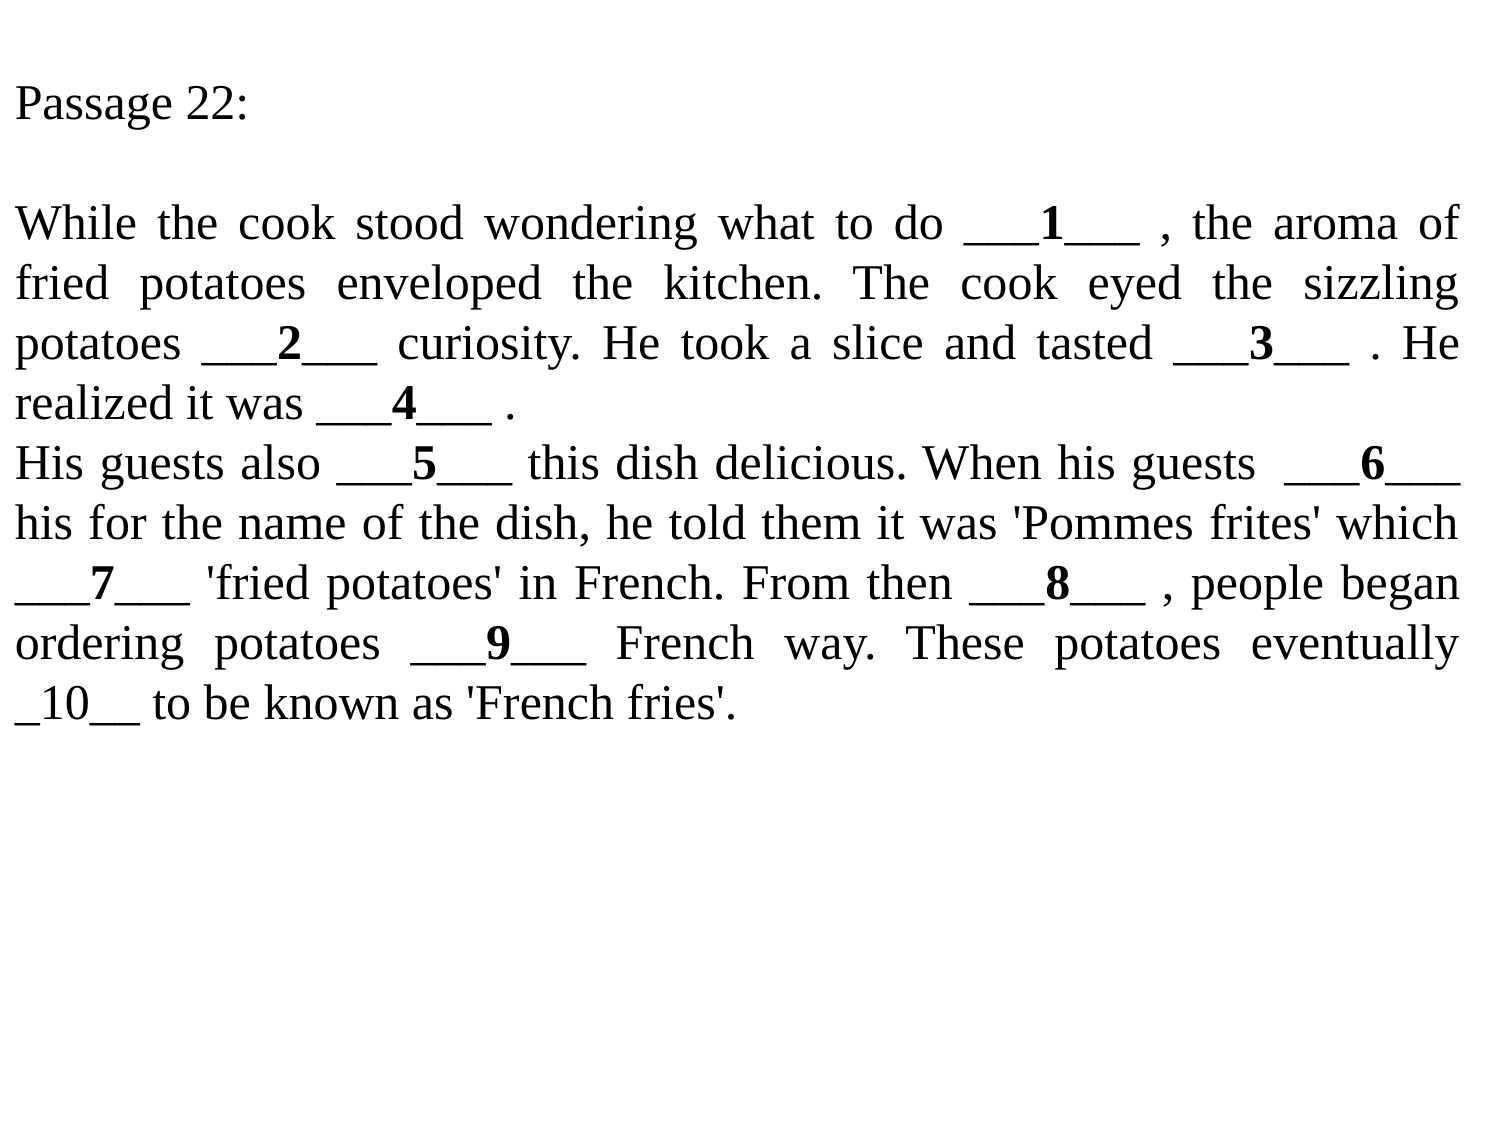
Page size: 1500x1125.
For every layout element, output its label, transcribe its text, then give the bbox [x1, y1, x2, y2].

text_box Passage 22: While the cook stood wondering what to do ___1___ , the aroma of fried potatoes enveloped the kitchen. The cook eyed the sizzling potatoes ___2___ curiosity. He took a slice and tasted ___3___ . He realized it was ___4___ . His guests also ___5___ this dish delicious. When his guests ___6___ his for the name of the dish, he told them it was 'Pommes frites' which ___7___ 'fried potatoes' in French. From then ___8___ , people began ordering potatoes ___9___ French way. These potatoes eventually _10__ to be known as 'French fries'. [0, 62, 1475, 858]
